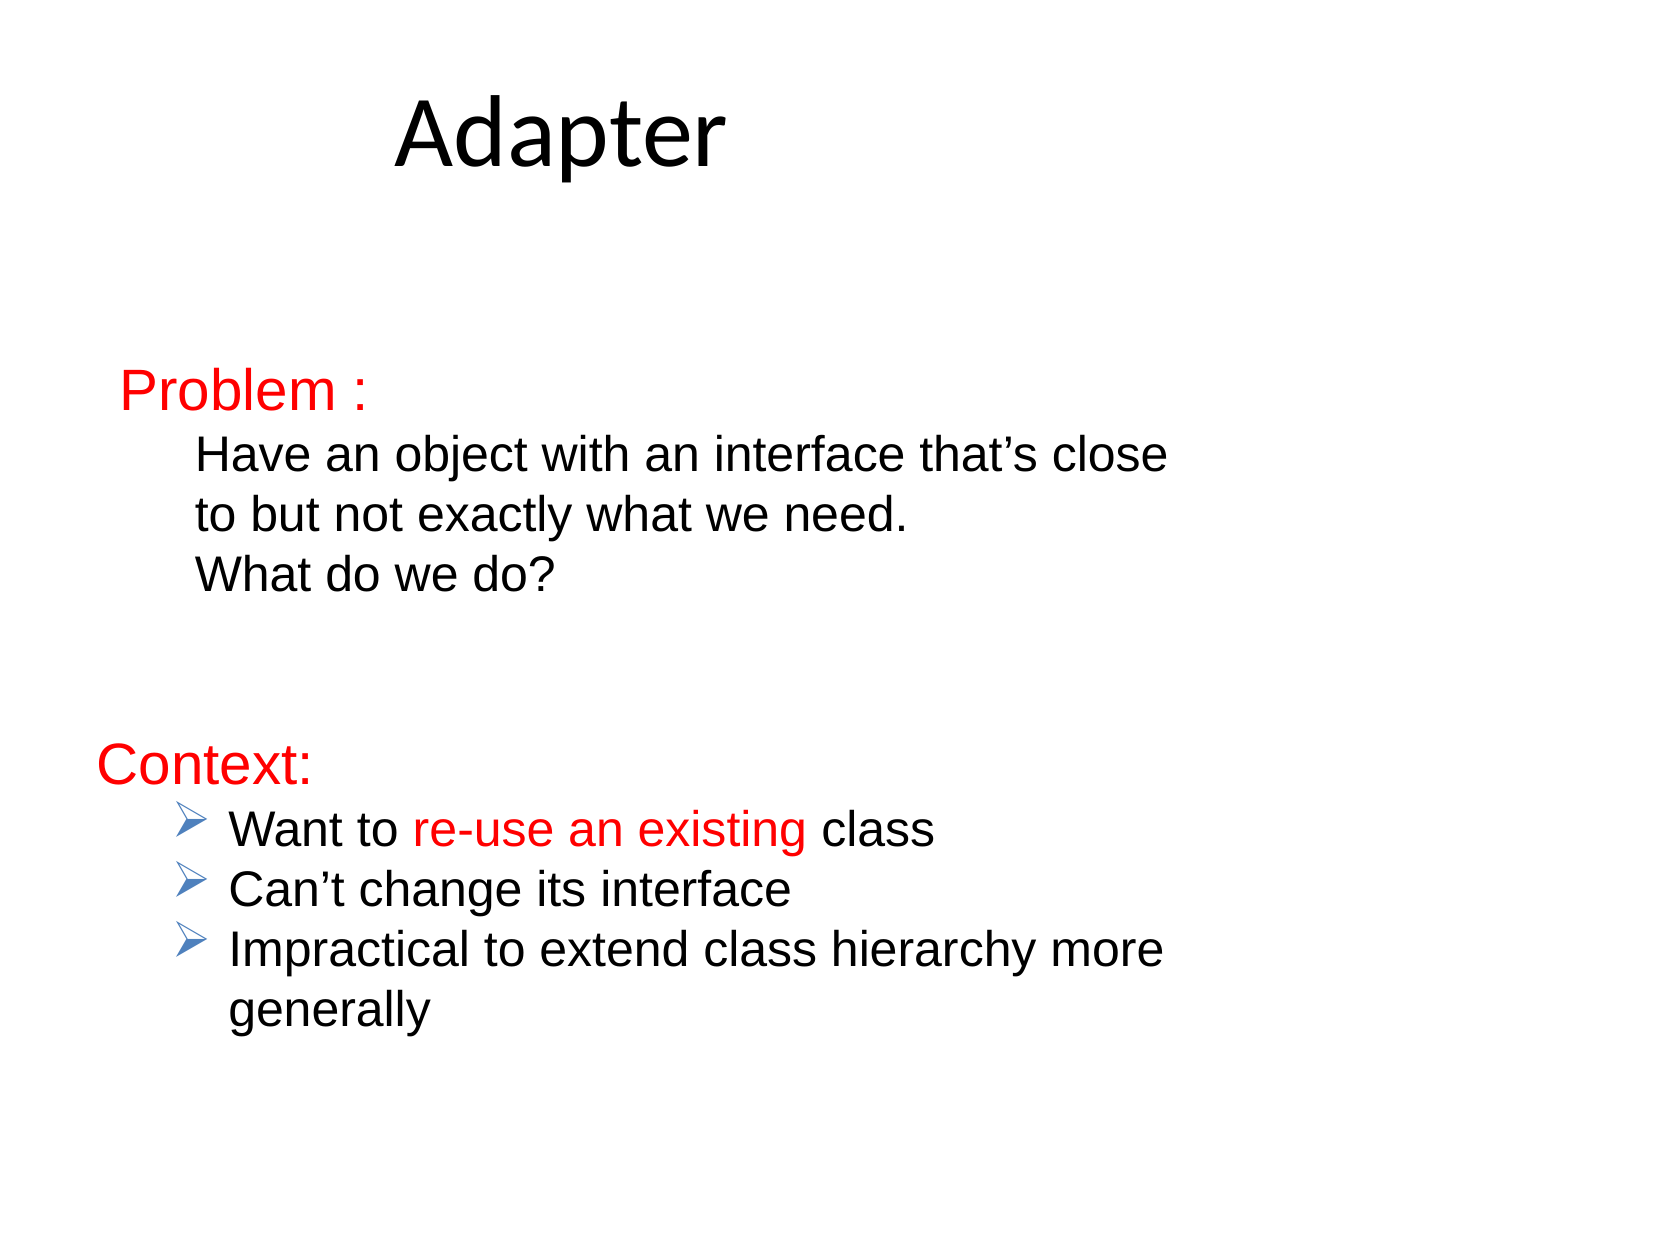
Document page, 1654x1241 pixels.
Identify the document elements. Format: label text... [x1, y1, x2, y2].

text_box Context: Want to re-use an existing class Can’t change its interface Impractical to extend class hierarchy more generally [82, 718, 1214, 1044]
text_box Problem : Have an object with an interface that’s close to but not exactly what we need. What do we do? [105, 344, 1214, 718]
title Adapter [64, 0, 1036, 252]
